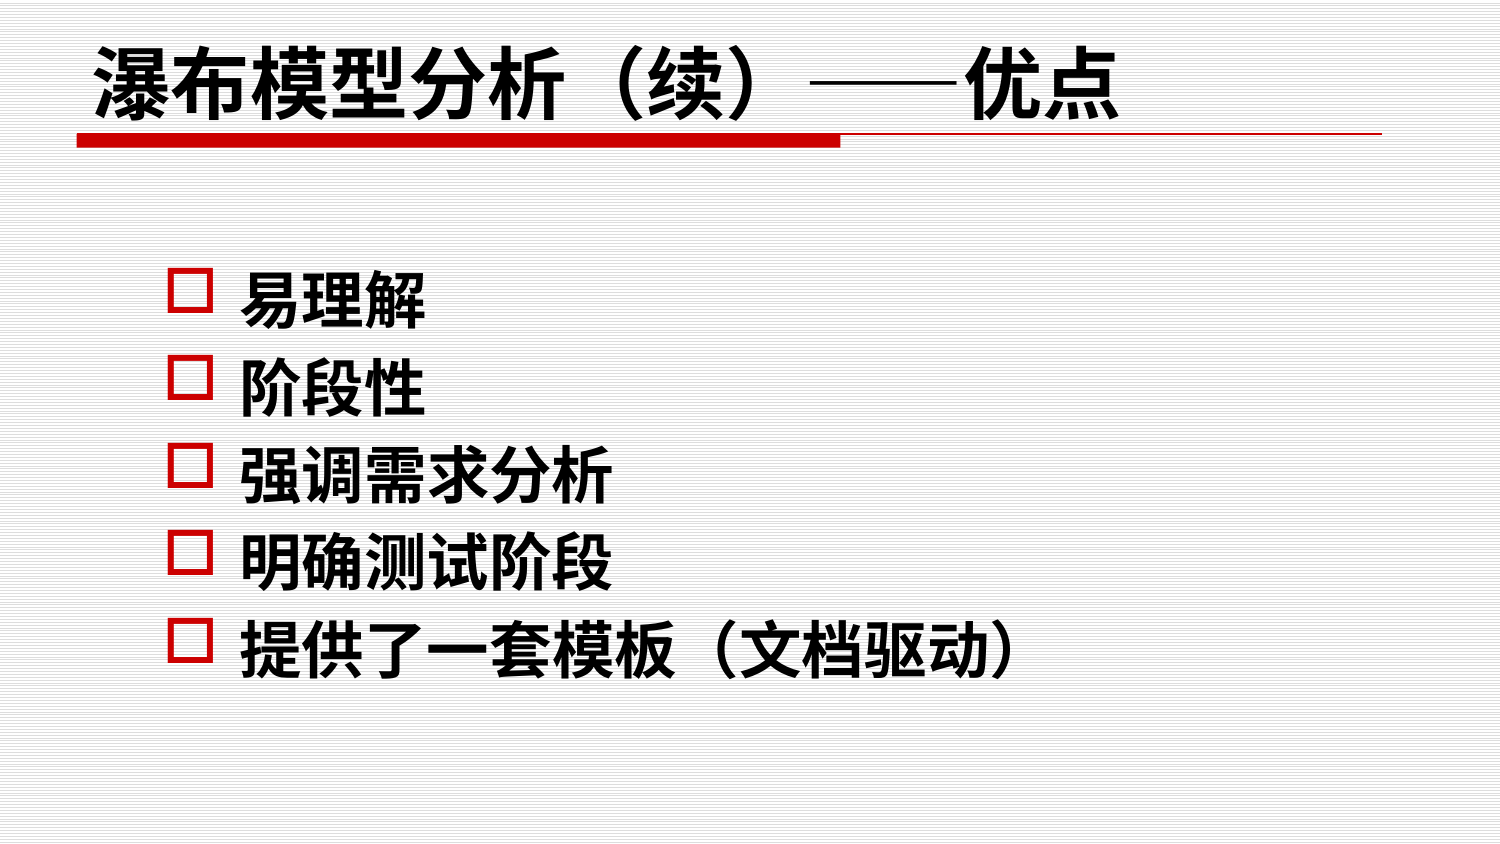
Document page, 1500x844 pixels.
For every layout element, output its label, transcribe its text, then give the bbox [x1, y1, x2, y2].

title 瀑布模型分析（续）——优点 [76, 0, 1390, 138]
list 易理解 阶段性 强调需求分析 明确测试阶段 提供了一套模板（文档驱动） [147, 253, 1270, 825]
